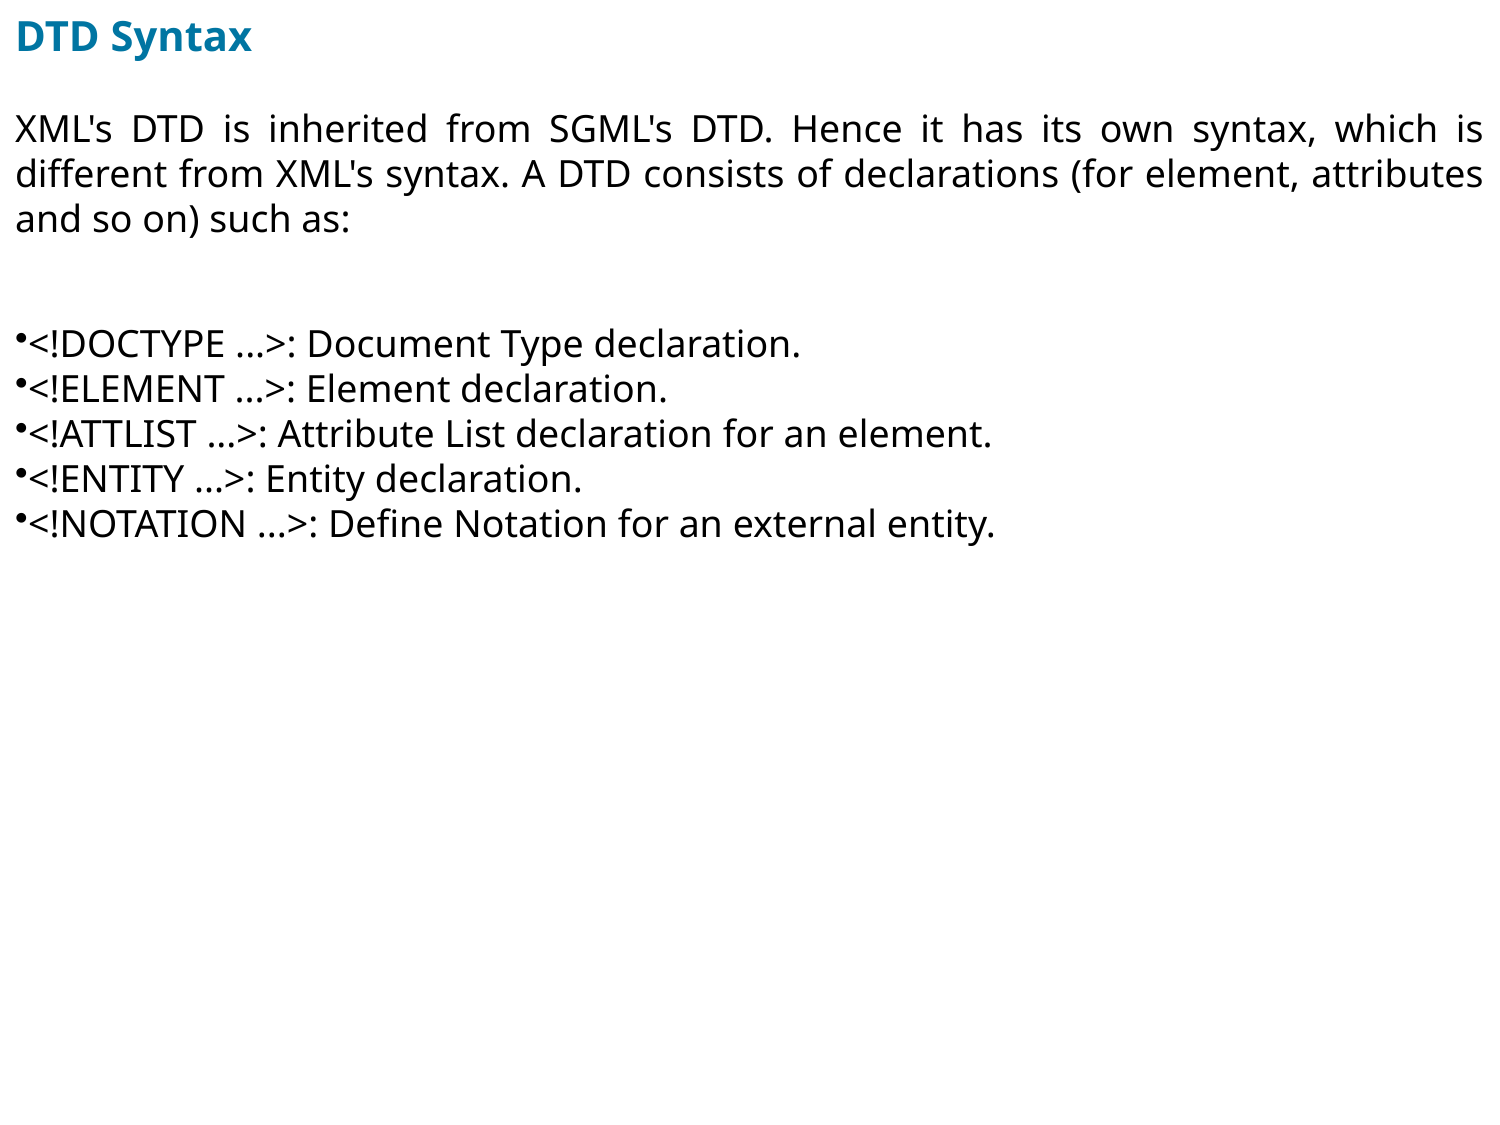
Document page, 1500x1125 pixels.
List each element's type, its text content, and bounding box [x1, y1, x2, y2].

text_box DTD Syntax XML's DTD is inherited from SGML's DTD. Hence it has its own syntax, which is different from XML's syntax. A DTD consists of declarations (for element, attributes and so on) such as: <!DOCTYPE ...>: Document Type declaration. <!ELEMENT ...>: Element declaration. <!ATTLIST ...>: Attribute List declaration for an element. <!ENTITY ...>: Entity declaration. <!NOTATION ...>: Define Notation for an external entity. [0, 2, 1500, 553]
